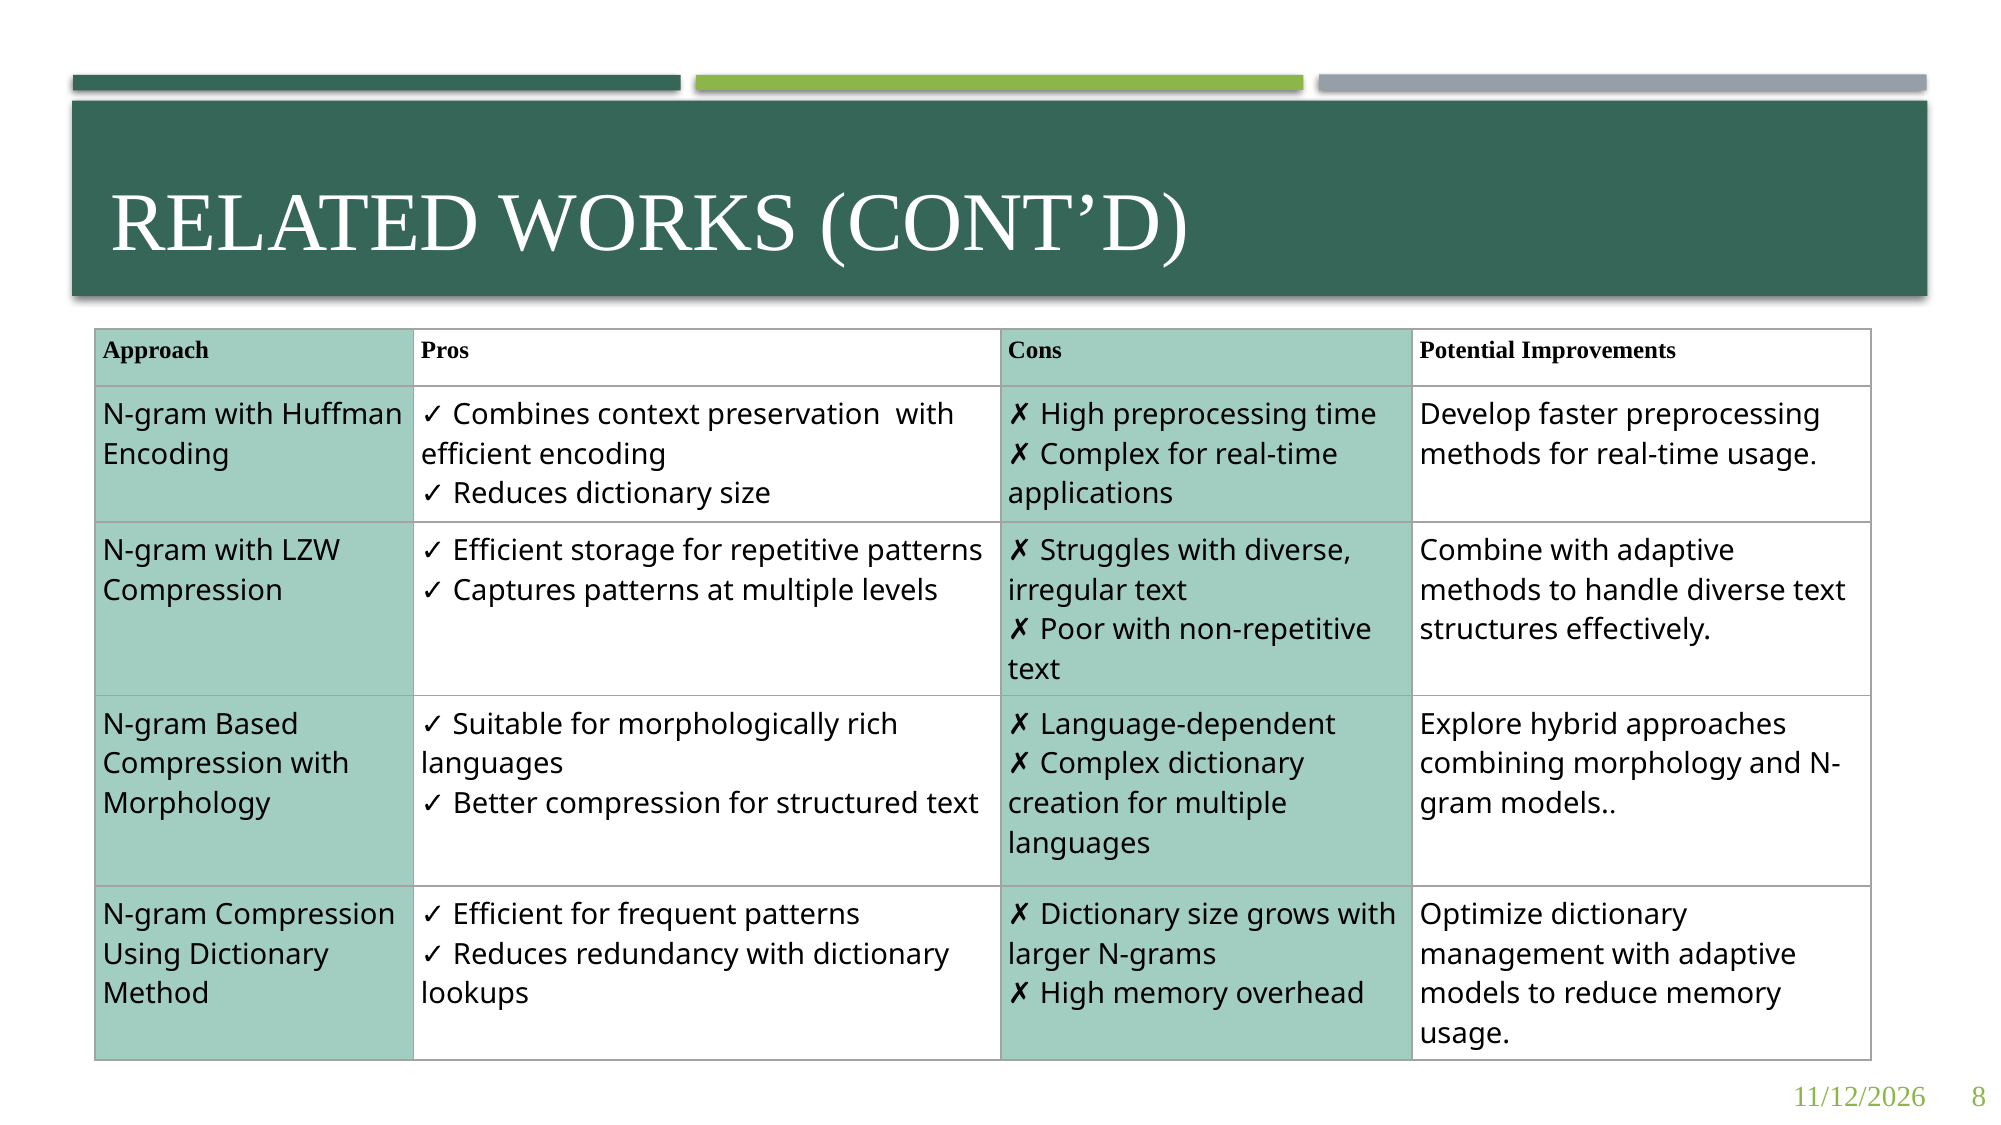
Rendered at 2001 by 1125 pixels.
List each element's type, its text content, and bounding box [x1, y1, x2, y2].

table_cell N-gram Compression Using Dictionary Method [96, 887, 413, 1059]
slide_number 8 [1956, 1065, 2000, 1125]
table_cell ✗ Language-dependent ✗ Complex dictionary creation for multiple languages [1002, 696, 1411, 885]
table_cell Develop faster preprocessing methods for real-time usage. [1413, 387, 1870, 521]
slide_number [1723, 1069, 1942, 1121]
table_cell ✓ Efficient for frequent patterns ✓ Reduces redundancy with dictionary lookups [414, 887, 1000, 1059]
table_cell Optimize dictionary management with adaptive models to reduce memory usage. [1413, 887, 1870, 1059]
table_cell ✗ Struggles with diverse, irregular text ✗ Poor with non-repetitive text [1002, 523, 1411, 695]
table_header Pros [414, 330, 1000, 385]
table_cell Combine with adaptive methods to handle diverse text structures effectively. [1413, 523, 1870, 695]
table_cell ✓ Efficient storage for repetitive patterns ✓ Captures patterns at multiple levels [414, 523, 1000, 695]
table_cell ✓ Suitable for morphologically rich languages ✓ Better compression for structured text [414, 696, 1000, 885]
table_header Potential Improvements [1413, 330, 1870, 385]
table_cell N-gram Based Compression with Morphology [96, 696, 413, 885]
table_cell N-gram with Huffman Encoding [96, 387, 413, 521]
title Related works (Cont’d) [95, 124, 1905, 275]
table_header Cons [1002, 330, 1411, 385]
table_cell Explore hybrid approaches combining morphology and N-gram models.. [1413, 696, 1870, 885]
table_cell ✗ High preprocessing time ✗ Complex for real-time applications [1002, 387, 1411, 521]
table_cell N-gram with LZW Compression [96, 523, 413, 695]
table_cell ✓ Combines context preservation with efficient encoding ✓ Reduces dictionary size [414, 387, 1000, 521]
table_cell ✗ Dictionary size grows with larger N-grams ✗ High memory overhead [1002, 887, 1411, 1059]
table_header Approach [96, 330, 413, 385]
